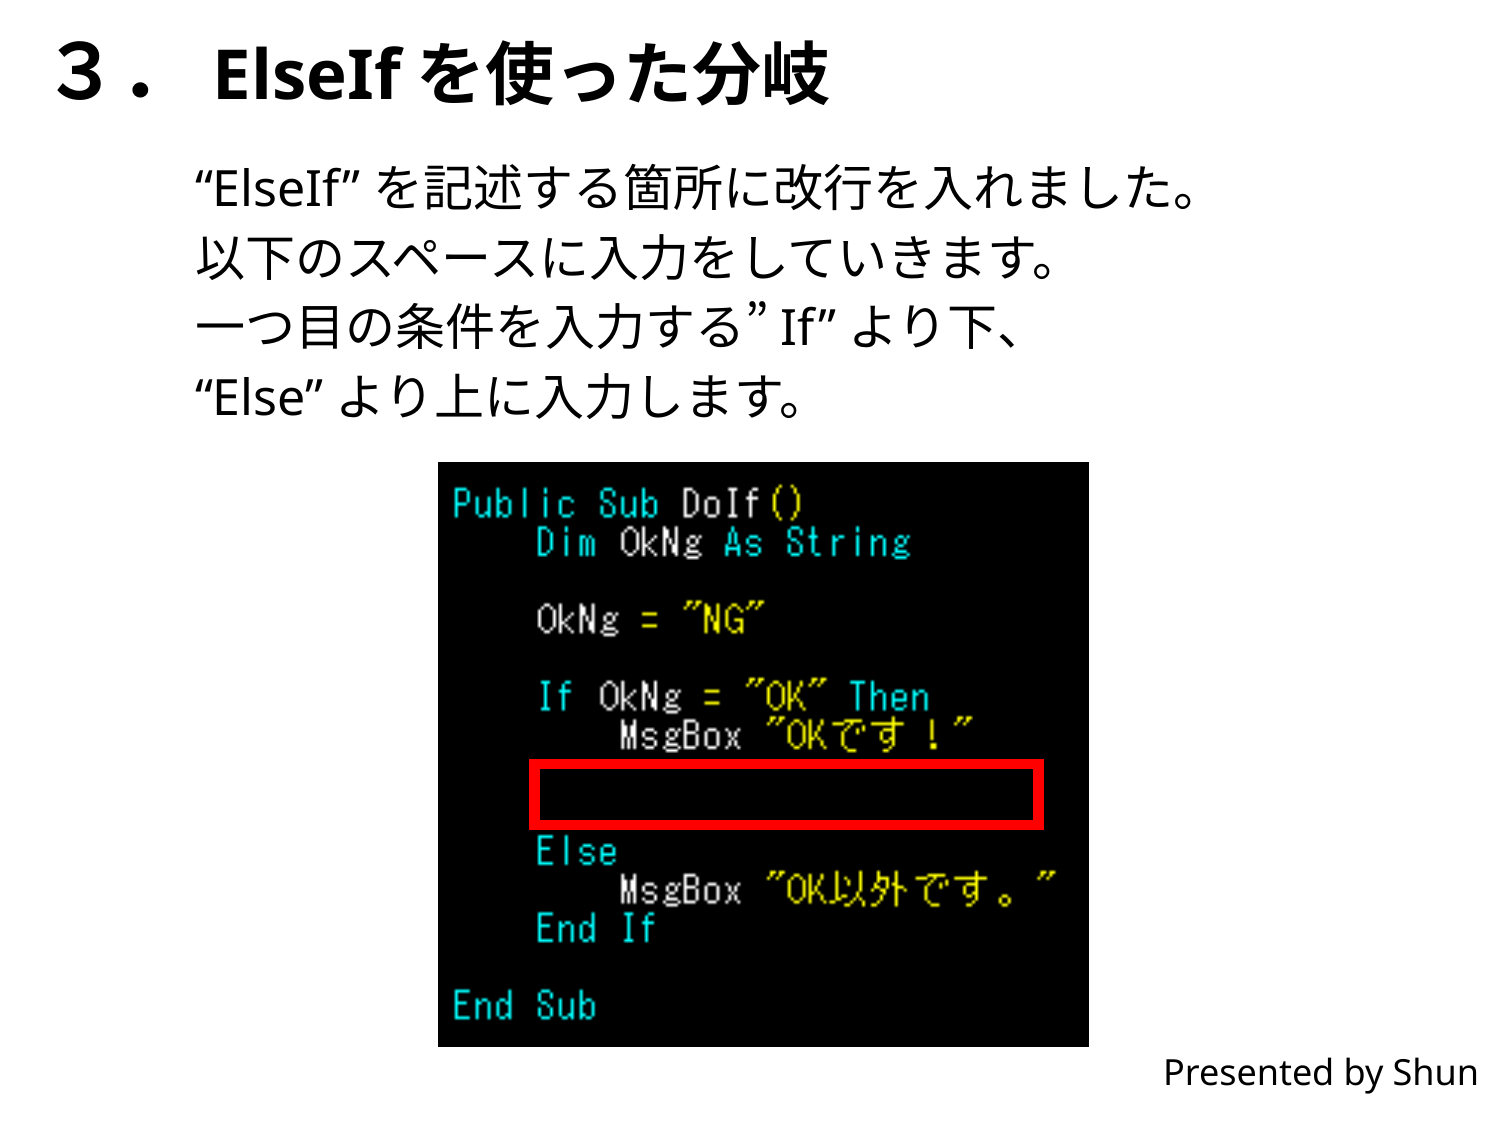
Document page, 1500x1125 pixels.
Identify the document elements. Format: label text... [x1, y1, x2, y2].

text_box Presented by Shun [1142, 1047, 1500, 1125]
title ３．ElseIfを使った分岐 [27, 25, 1187, 125]
picture [438, 462, 1089, 1048]
subtitle “ElseIf”を記述する箇所に改行を入れました。 以下のスペースに入力をしていきます。 一つ目の条件を入力する”If”より下、 “Else”より上に入力します。 [180, 155, 1305, 1048]
